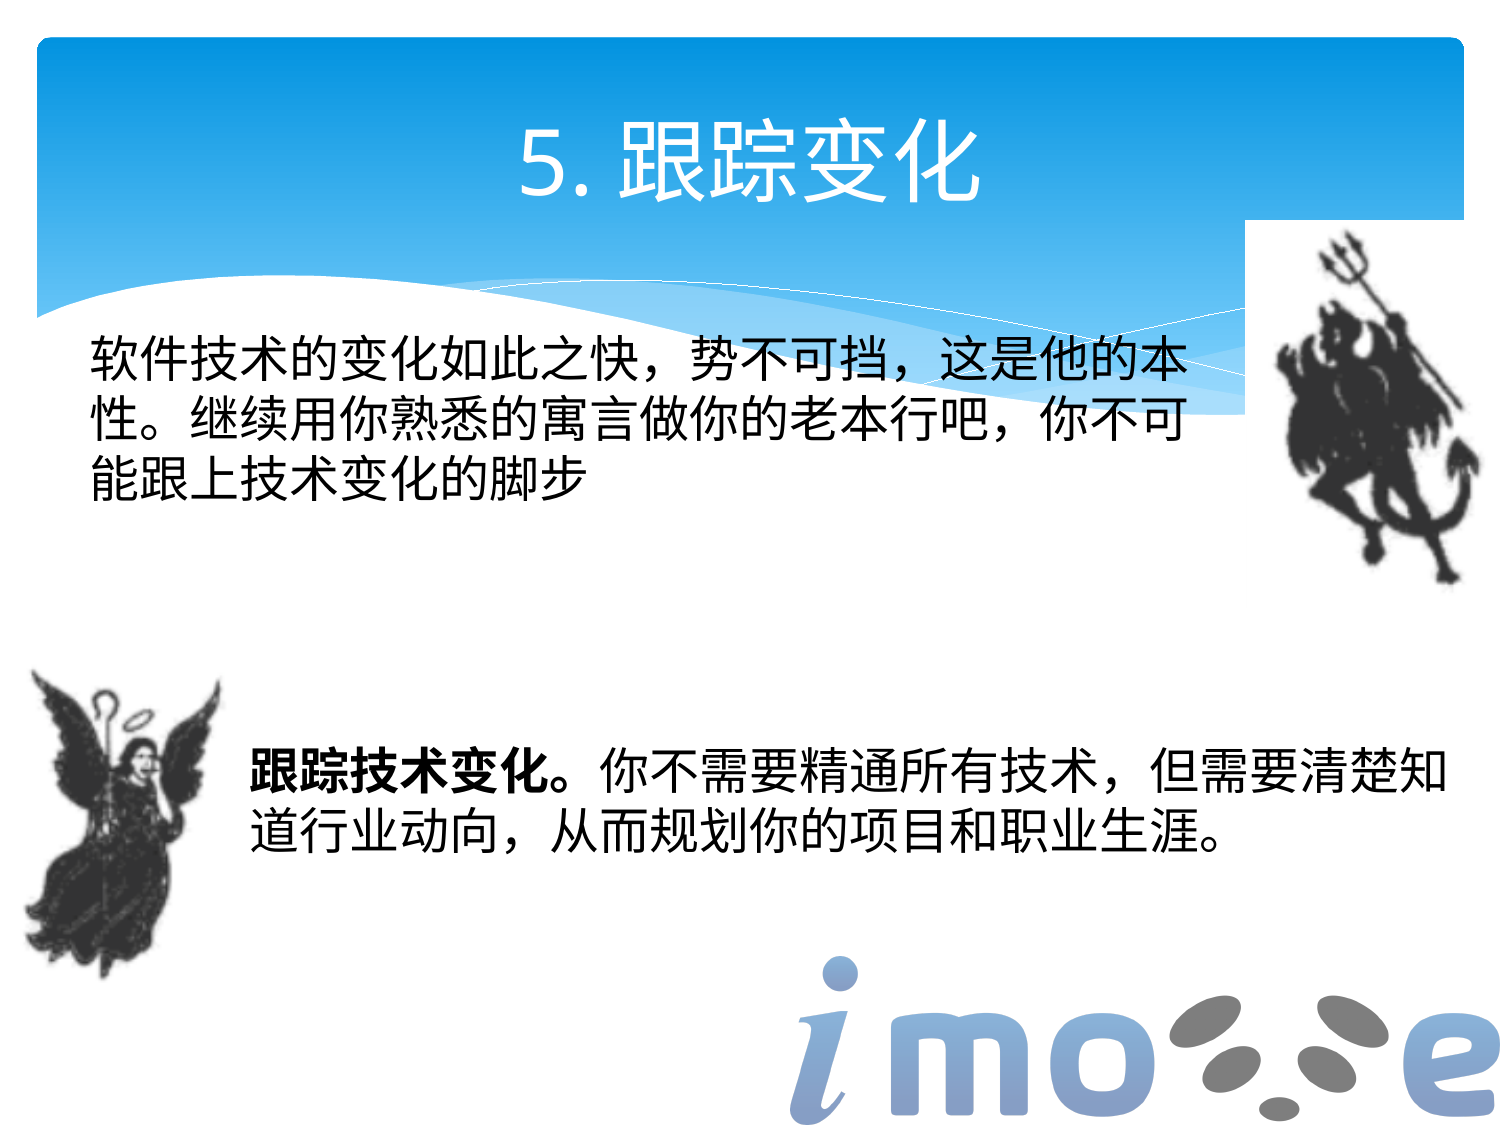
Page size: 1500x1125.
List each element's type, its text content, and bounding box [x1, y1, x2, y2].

text_box 软件技术的变化如此之快，势不可挡，这是他的本性。继续用你熟悉的寓言做你的老本行吧，你不可能跟上技术变化的脚步 [74, 320, 1239, 515]
picture [2, 649, 235, 1011]
picture [1245, 220, 1500, 609]
title 5.跟踪变化 [75, 55, 1425, 261]
text_box 跟踪技术变化。你不需要精通所有技术，但需要清楚知道行业动向，从而规划你的项目和职业生涯。 [240, 731, 1500, 867]
